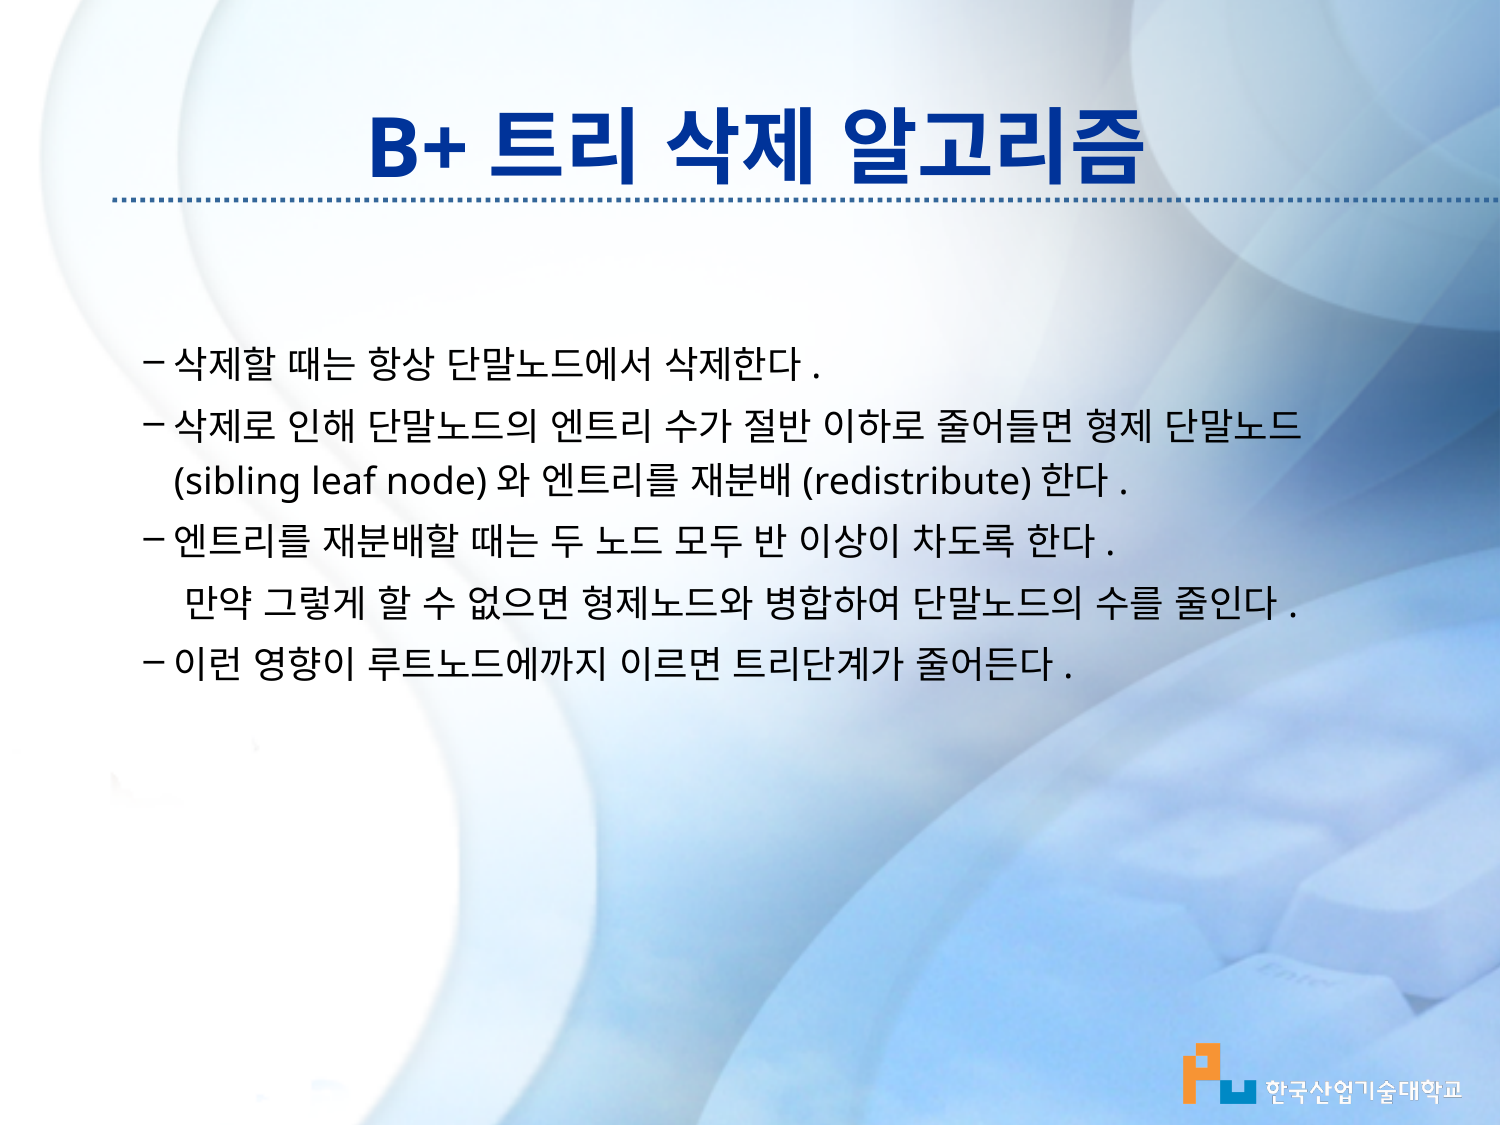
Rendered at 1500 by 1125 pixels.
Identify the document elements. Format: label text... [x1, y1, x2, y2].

picture [0, 0, 1500, 1125]
text_box 삭제할 때는 항상 단말노드에서 삭제한다. 삭제로 인해 단말노드의 엔트리 수가 절반 이하로 줄어들면 형제 단말노드(sibling leaf node)와 엔트리를 재분배(redistribute)한다. 엔트리를 재분배할 때는 두 노드 모두 반 이상이 차도록 한다. 만약 그렇게 할 수 없으면 형제노드와 병합하여 단말노드의 수를 줄인다. 이런 영향이 루트노드에까지 이르면 트리단계가 줄어든다. [124, 324, 1418, 925]
title B+트리 삭제 알고리즘 [112, 99, 1401, 188]
